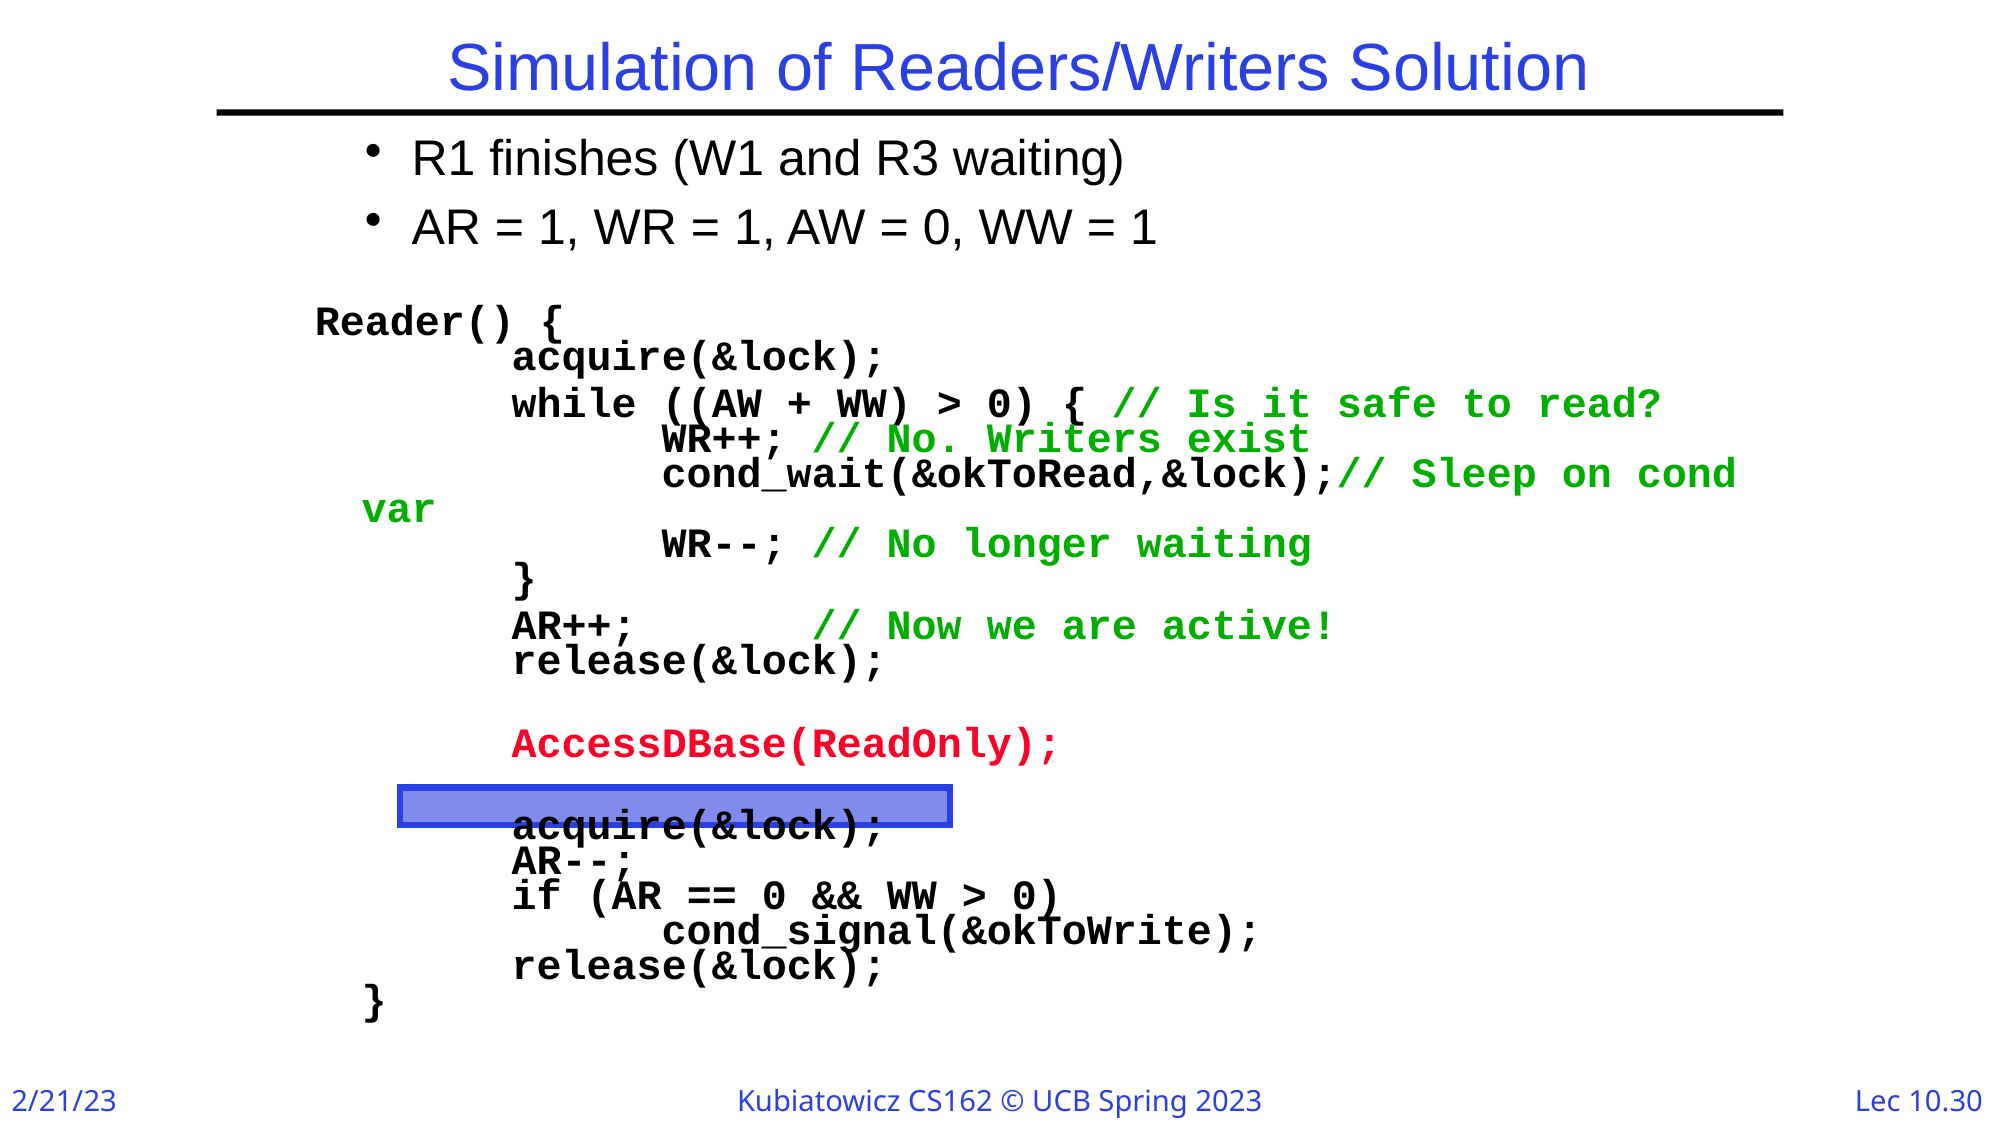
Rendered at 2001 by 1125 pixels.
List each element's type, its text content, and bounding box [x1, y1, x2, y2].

text_box Reader() { acquire(&lock); while ((AW + WW) > 0) { // Is it safe to read? WR++; // No. Writers exist cond_wait(&okToRead,&lock);// Sleep on cond var WR--; // No longer waiting } AR++; // Now we are active! release(&lock); AccessDBase(ReadOnly); acquire(&lock); AR--; if (AR == 0 && WW > 0) cond_signal(&okToWrite); release(&lock); } [299, 299, 1788, 1013]
list R1 finishes (W1 and R3 waiting) AR = 1, WR = 1, AW = 0, WW = 1 [350, 125, 1650, 299]
title Simulation of Readers/Writers Solution [337, 24, 1700, 113]
